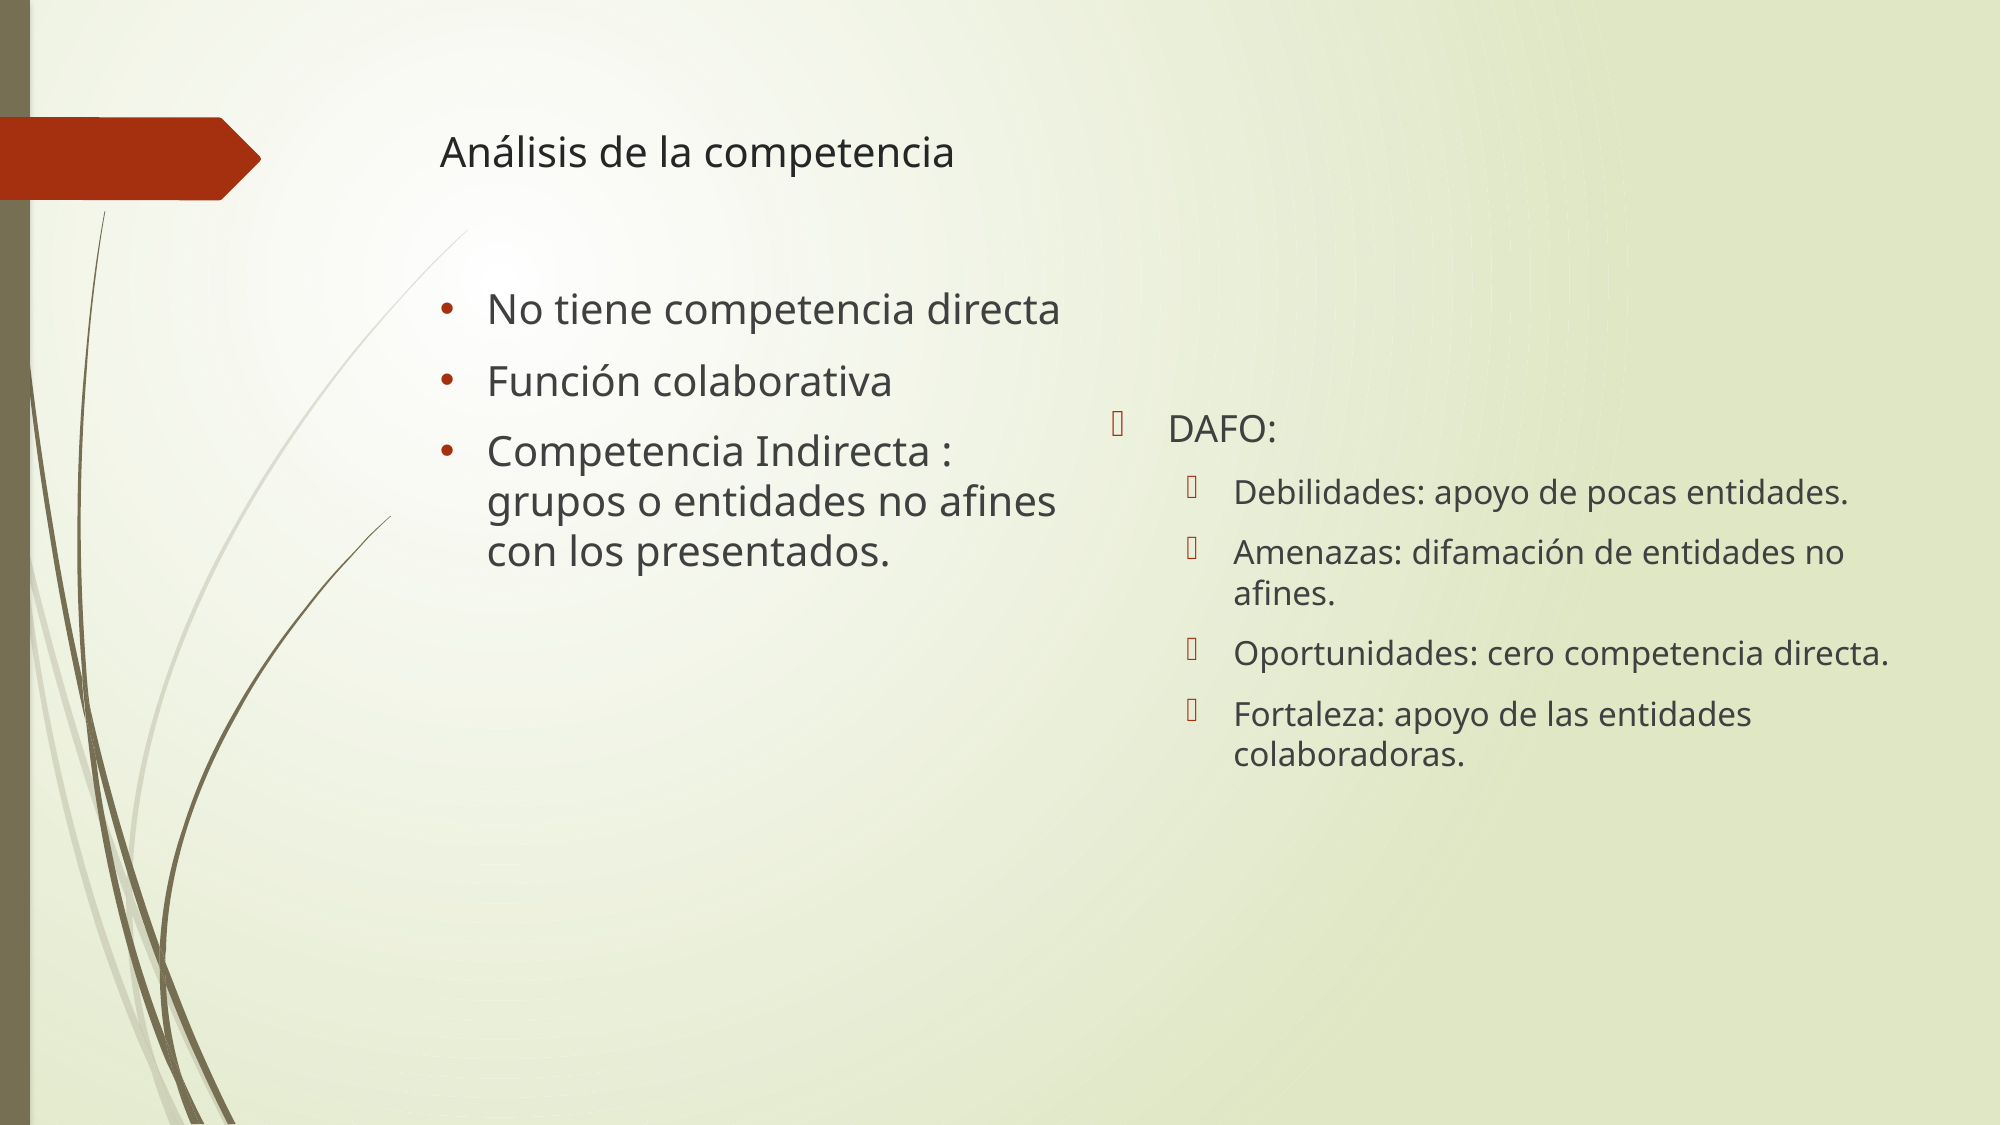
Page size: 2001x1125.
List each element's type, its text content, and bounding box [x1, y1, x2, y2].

list DAFO: Debilidades: apoyo de pocas entidades. Amenazas: difamación de entidades no afines. Oportunidades: cero competencia directa. Fortaleza: apoyo de las entidades colaboradoras. [1096, 153, 1947, 1091]
title Análisis de la competencia [424, 73, 1000, 234]
list No tiene competencia directa Función colaborativa Competencia Indirecta : grupos o entidades no afines con los presentados. [424, 275, 1086, 714]
